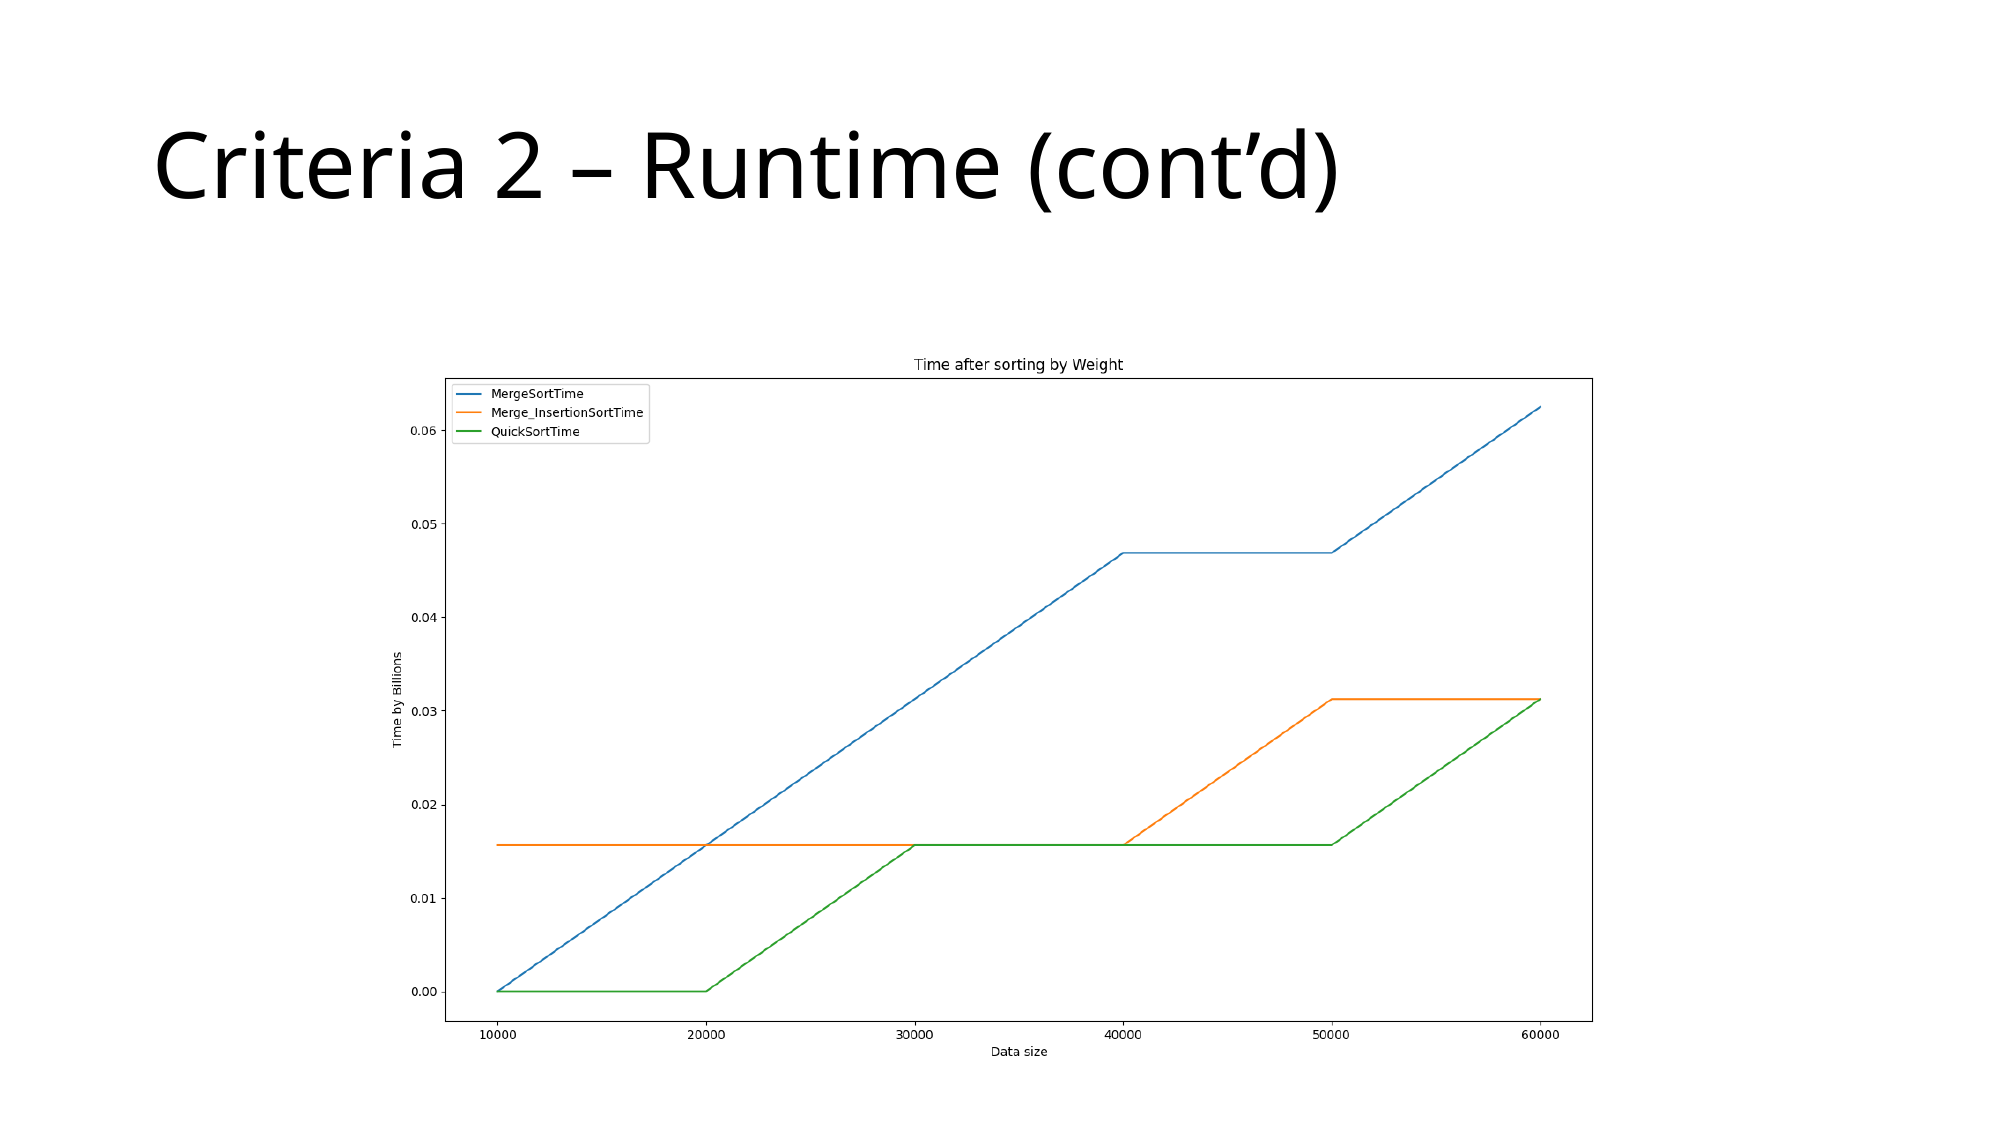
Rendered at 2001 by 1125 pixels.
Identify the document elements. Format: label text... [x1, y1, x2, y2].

title Criteria 2 – Runtime (cont’d) [137, 59, 1863, 278]
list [259, 277, 1740, 1112]
